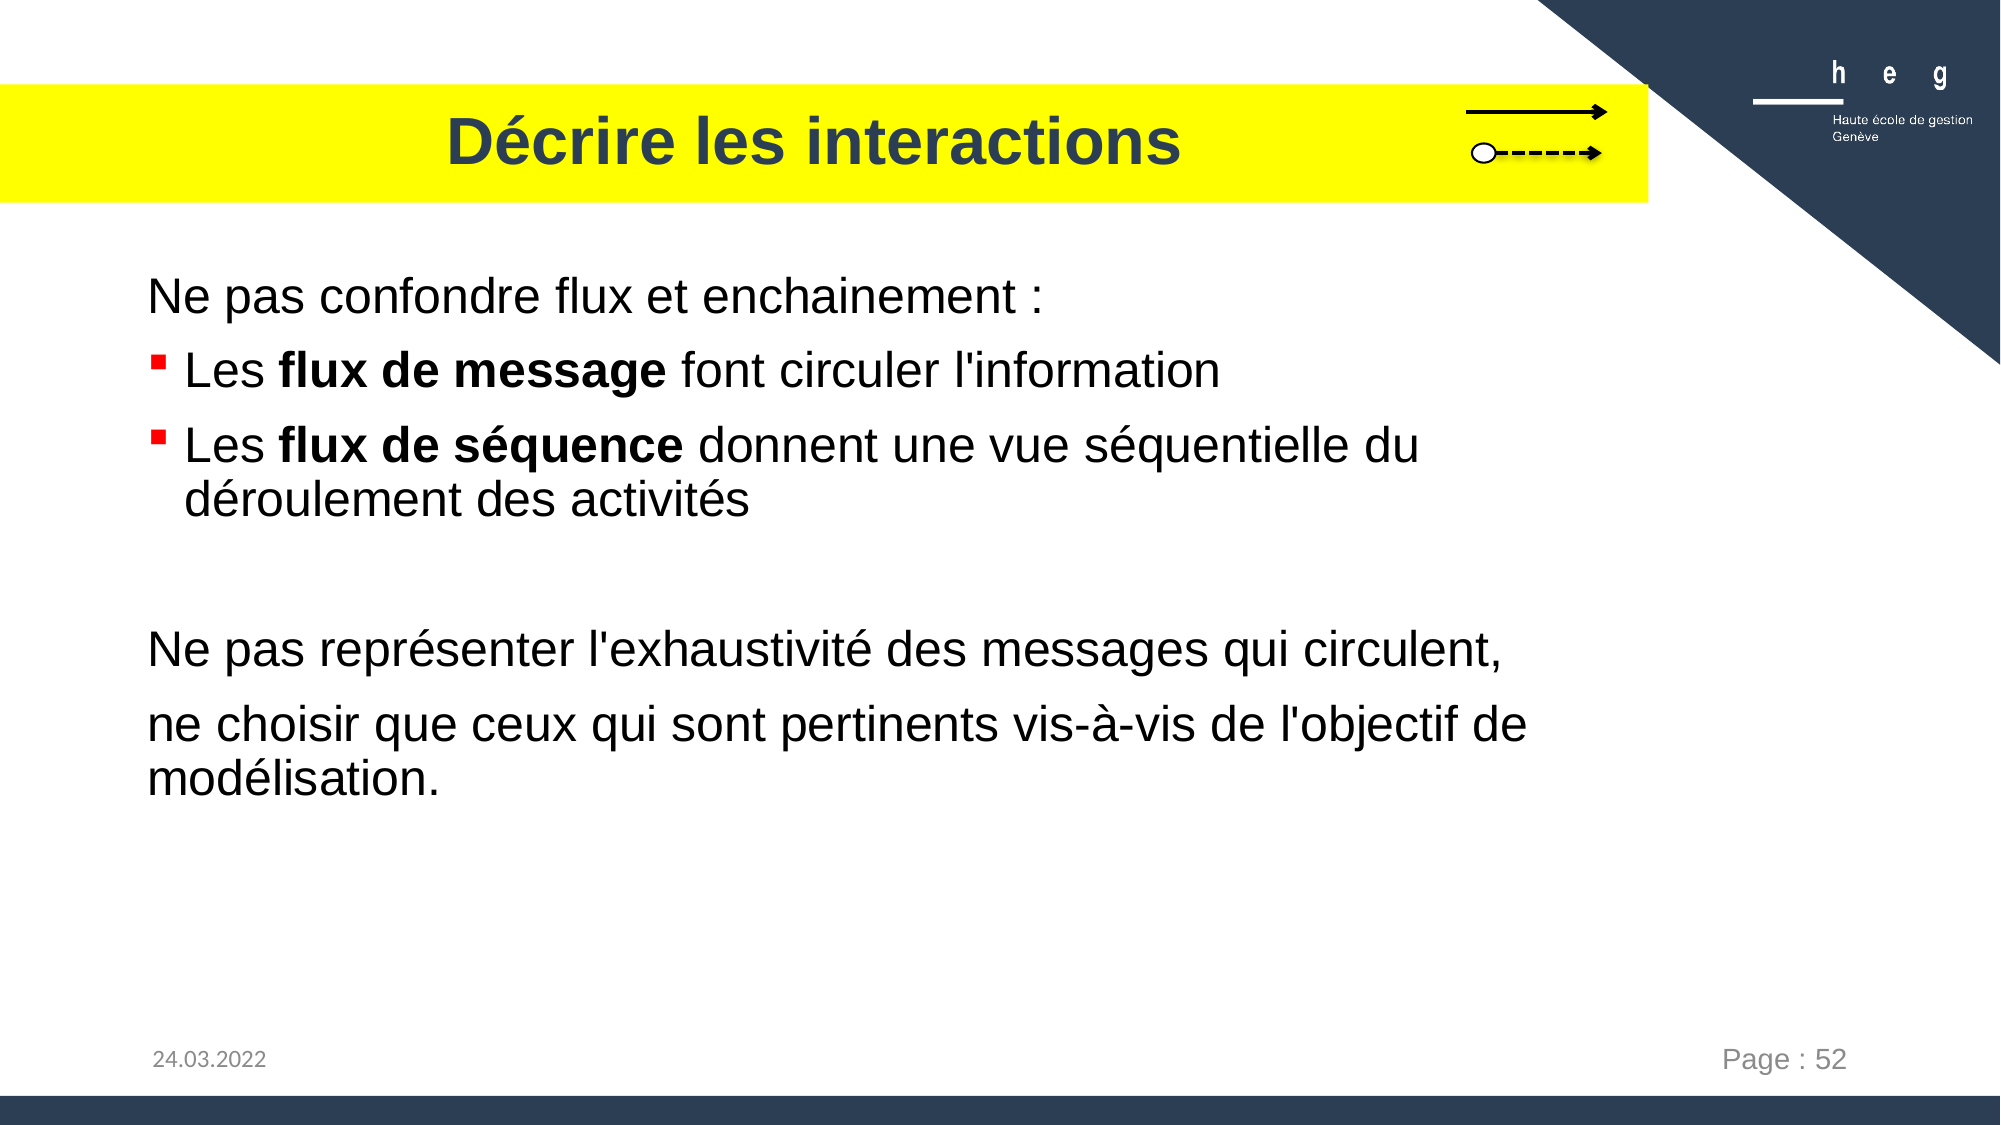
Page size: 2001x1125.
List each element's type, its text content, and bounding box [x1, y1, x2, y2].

slide_number Page : 52 [1412, 1027, 1863, 1088]
list Ne pas confondre flux et enchainement : Les flux de message font circuler l'information Les flux de séquence donnent une vue séquentielle du déroulement des activités Ne pas représenter l'exhaustivité des messages qui circulent, ne choisir que ceux qui sont pertinents vis-à-vis de l'objectif de modélisation. [131, 262, 1675, 1071]
title Décrire les interactions [0, 84, 1649, 203]
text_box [1471, 143, 1602, 163]
picture [1753, 60, 1972, 141]
